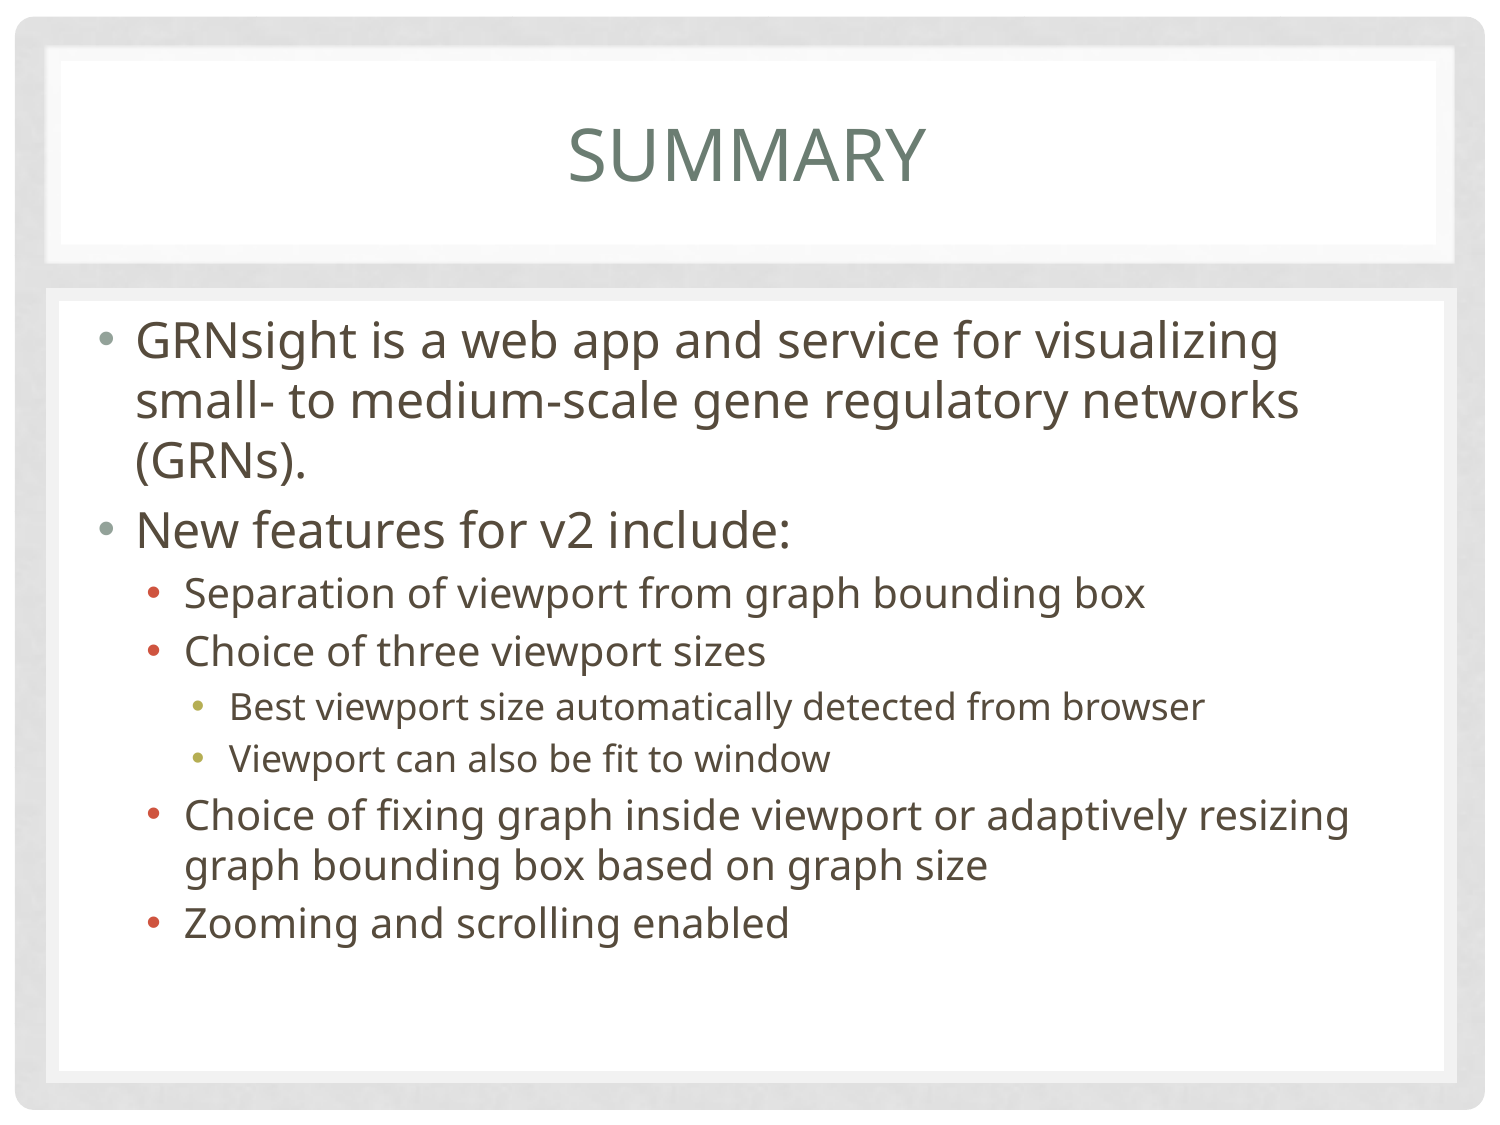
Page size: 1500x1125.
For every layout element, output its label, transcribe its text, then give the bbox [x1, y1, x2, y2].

text_box [50, 293, 1452, 1079]
title SUMMary [69, 66, 1425, 238]
list GRNsight is a web app and service for visualizing small- to medium-scale gene regulatory networks (GRNs). New features for v2 include: Separation of viewport from graph bounding box Choice of three viewport sizes Best viewport size automatically detected from browser Viewport can also be fit to window Choice of fixing graph inside viewport or adaptively resizing graph bounding box based on graph size Zooming and scrolling enabled [63, 300, 1440, 1103]
